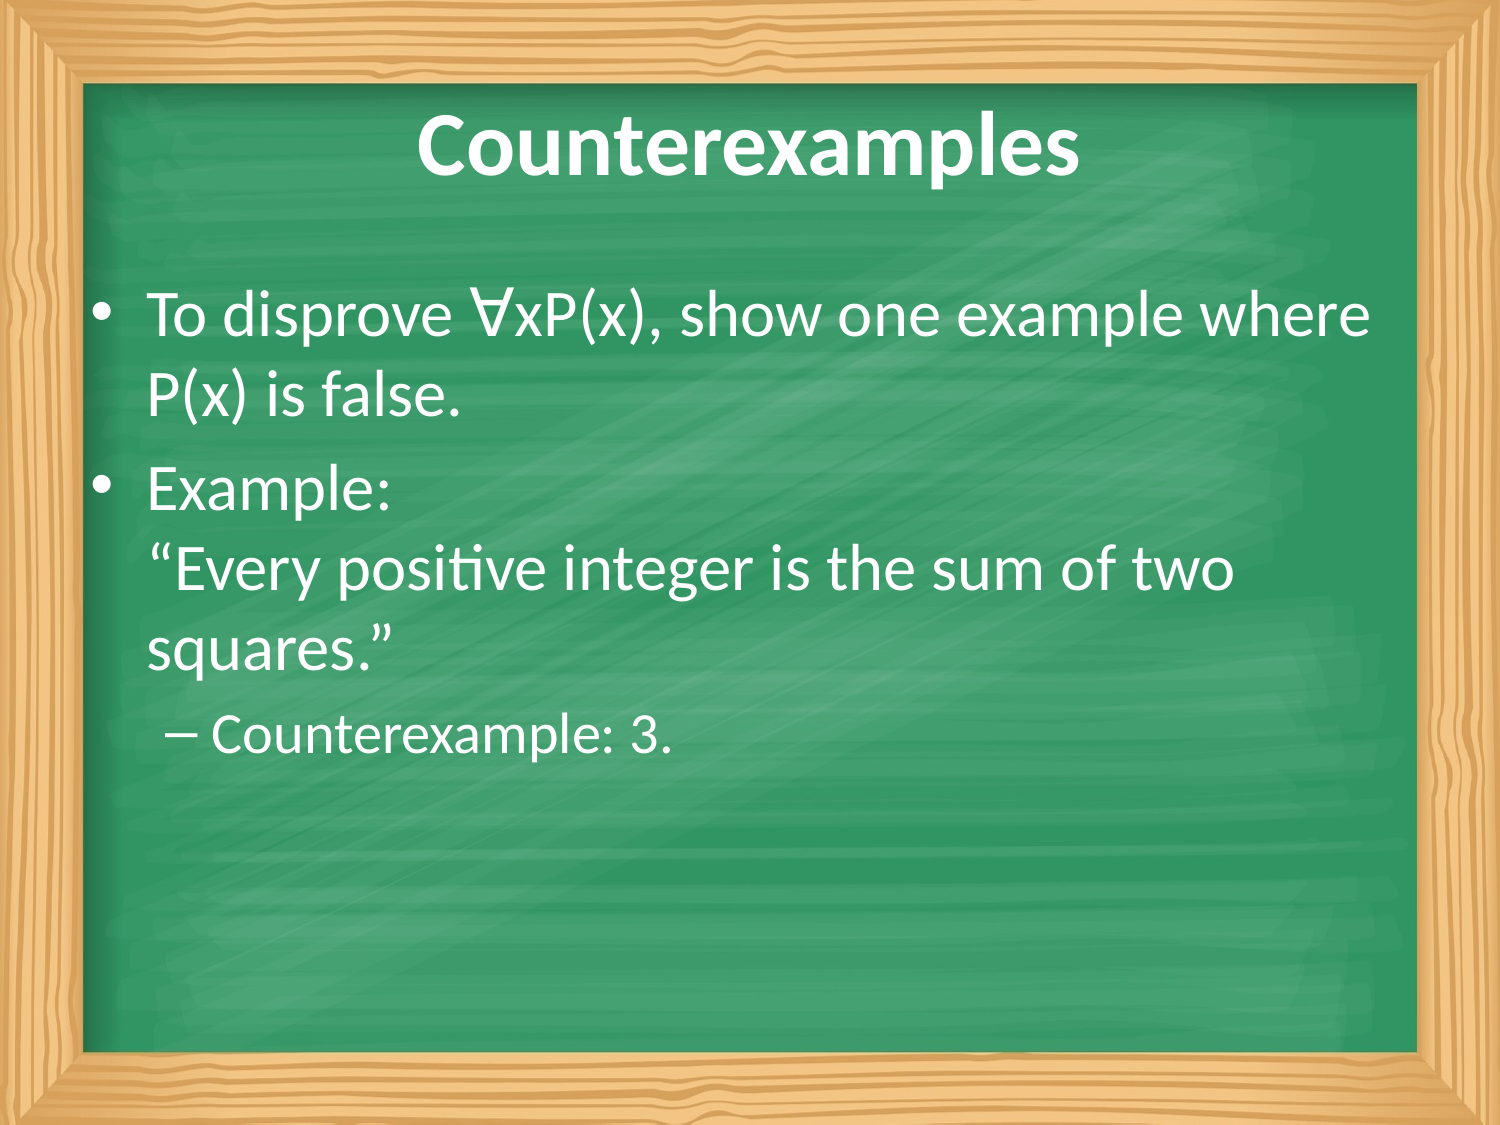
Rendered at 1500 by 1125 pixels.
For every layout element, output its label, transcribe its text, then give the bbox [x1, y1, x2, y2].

picture [0, 0, 1500, 1125]
list To disprove ∀xP(x), show one example where P(x) is false. Example: “Every positive integer is the sum of two squares.” Counterexample: 3. [75, 262, 1425, 1005]
title Counterexamples [75, 45, 1425, 233]
